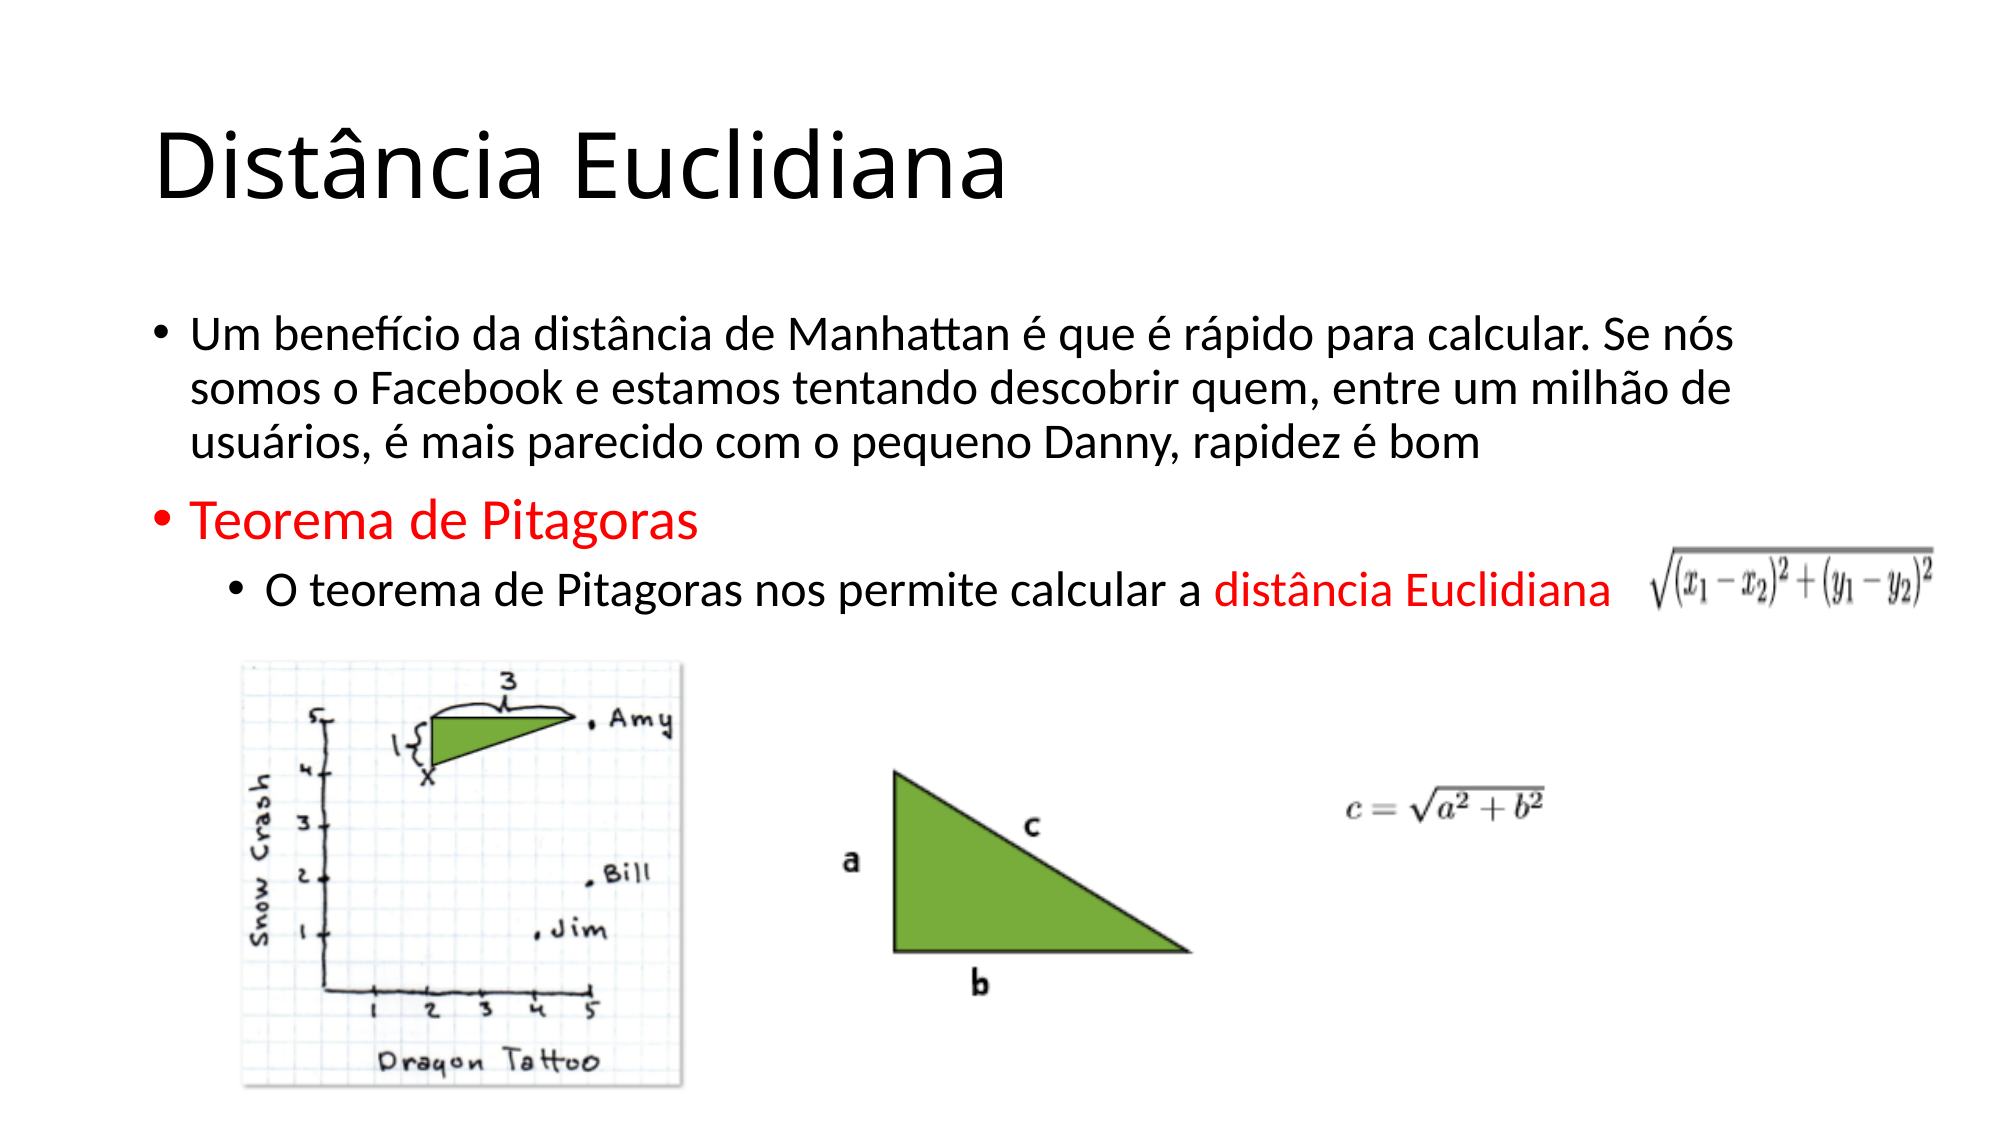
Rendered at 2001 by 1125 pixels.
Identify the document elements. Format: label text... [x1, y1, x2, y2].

picture [810, 707, 1587, 1014]
picture [236, 656, 690, 1094]
list Um benefício da distância de Manhattan é que é rápido para calcular. Se nós somos o Facebook e estamos tentando descobrir quem, entre um milhão de usuários, é mais parecido com o pequeno Danny, rapidez é bom Teorema de Pitagoras O teorema de Pitagoras nos permite calcular a distância Euclidiana [137, 299, 1863, 1014]
title Distância Euclidiana [137, 59, 1863, 278]
picture [1624, 494, 1956, 634]
